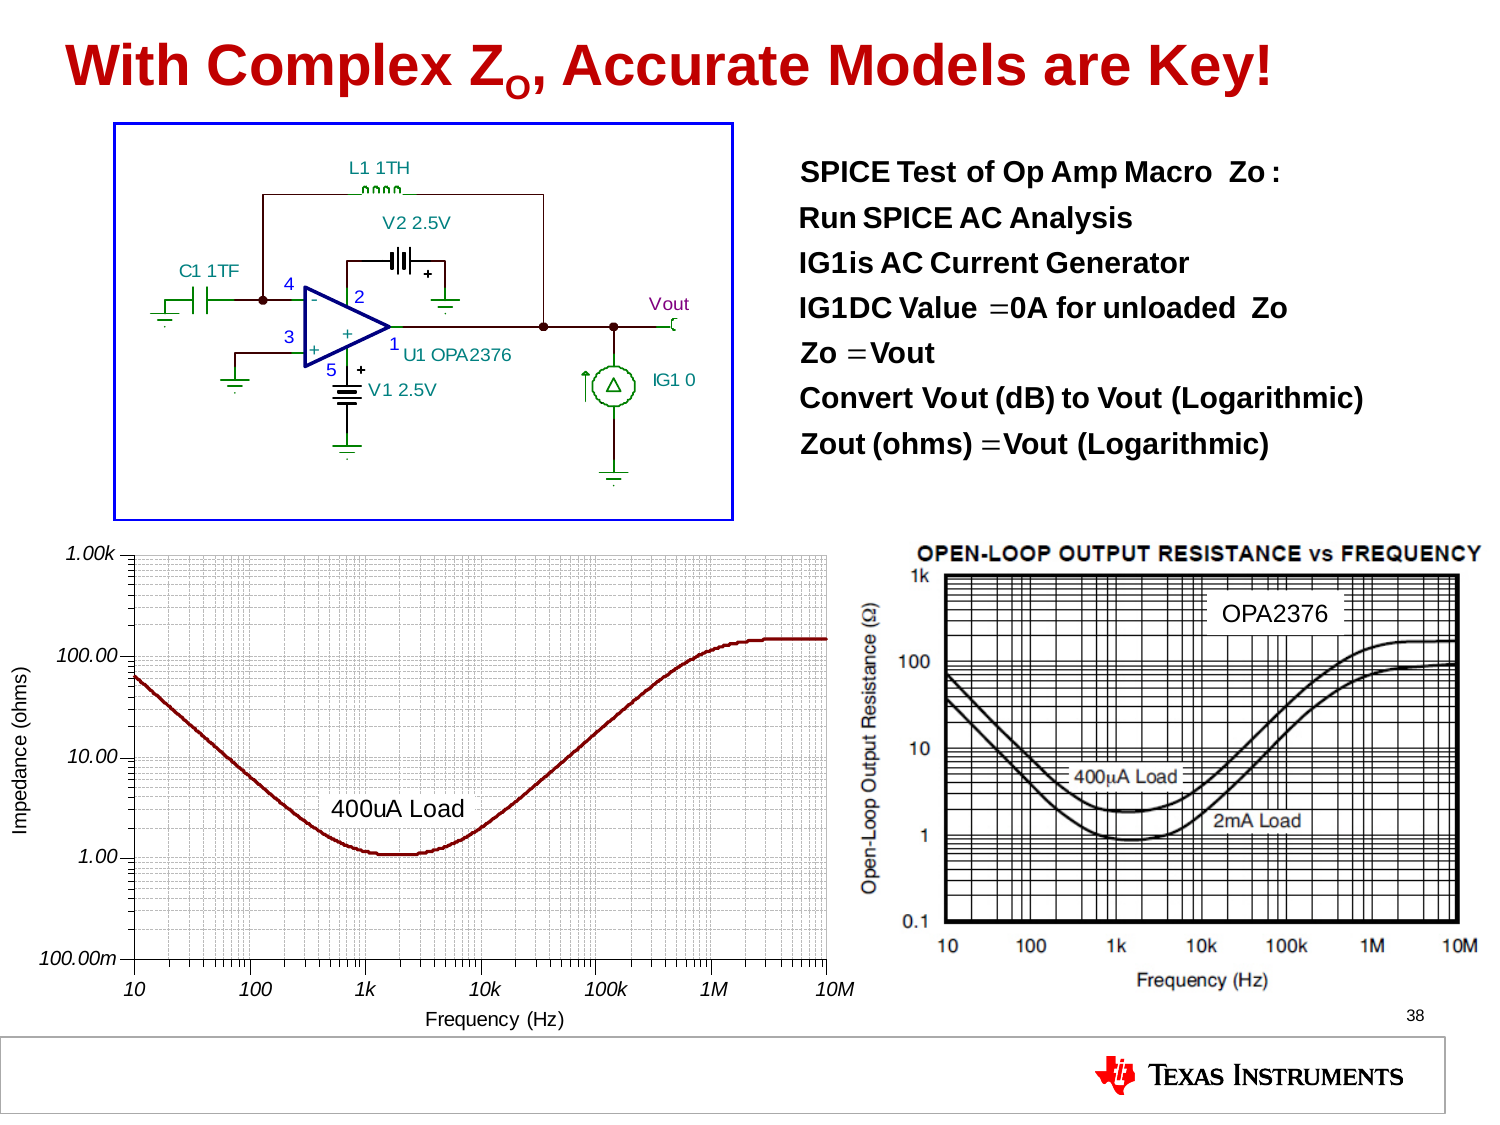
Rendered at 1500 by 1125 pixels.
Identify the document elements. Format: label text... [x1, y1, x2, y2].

picture [115, 124, 732, 519]
text_box <number> [1089, 1002, 1440, 1031]
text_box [795, 154, 1369, 468]
picture [1095, 1056, 1403, 1095]
picture [2, 526, 1493, 1052]
text_box With Complex ZO, Accurate Models are Key! [50, 0, 1438, 134]
